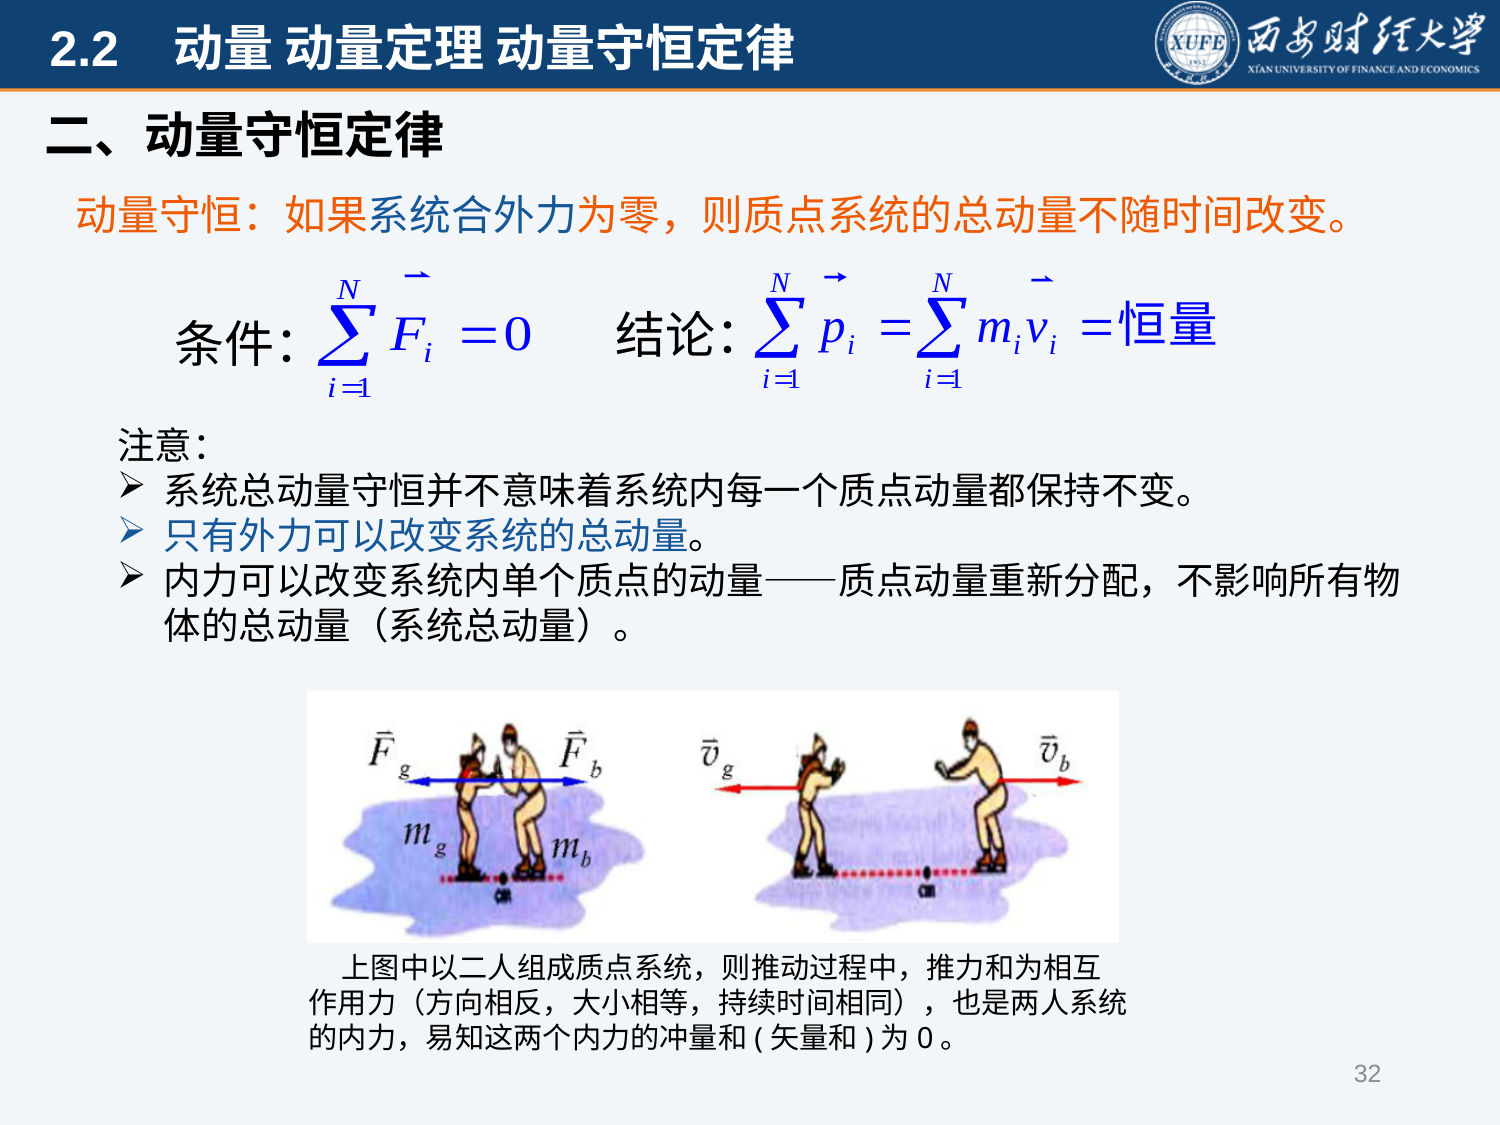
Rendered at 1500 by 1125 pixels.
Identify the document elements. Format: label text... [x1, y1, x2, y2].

slide_number 32 [1334, 1042, 1397, 1103]
text_box 二、动量守恒定律 [29, 95, 1214, 171]
text_box 条件： [159, 304, 309, 380]
picture [1154, 1, 1486, 85]
text_box 注意： 系统总动量守恒并不意味着系统内每一个质点动量都保持不变。 只有外力可以改变系统的总动量。 内力可以改变系统内单个质点的动量——质点动量重新分配，不影响所有物体的总动量（系统总动量）。 [102, 414, 1425, 655]
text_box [309, 267, 541, 405]
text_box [746, 260, 1225, 397]
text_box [293, 691, 1144, 1072]
text_box 动量守恒：如果系统合外力为零，则质点系统的总动量不随时间改变。 [41, 171, 1457, 247]
text_box 结论： [600, 295, 746, 371]
